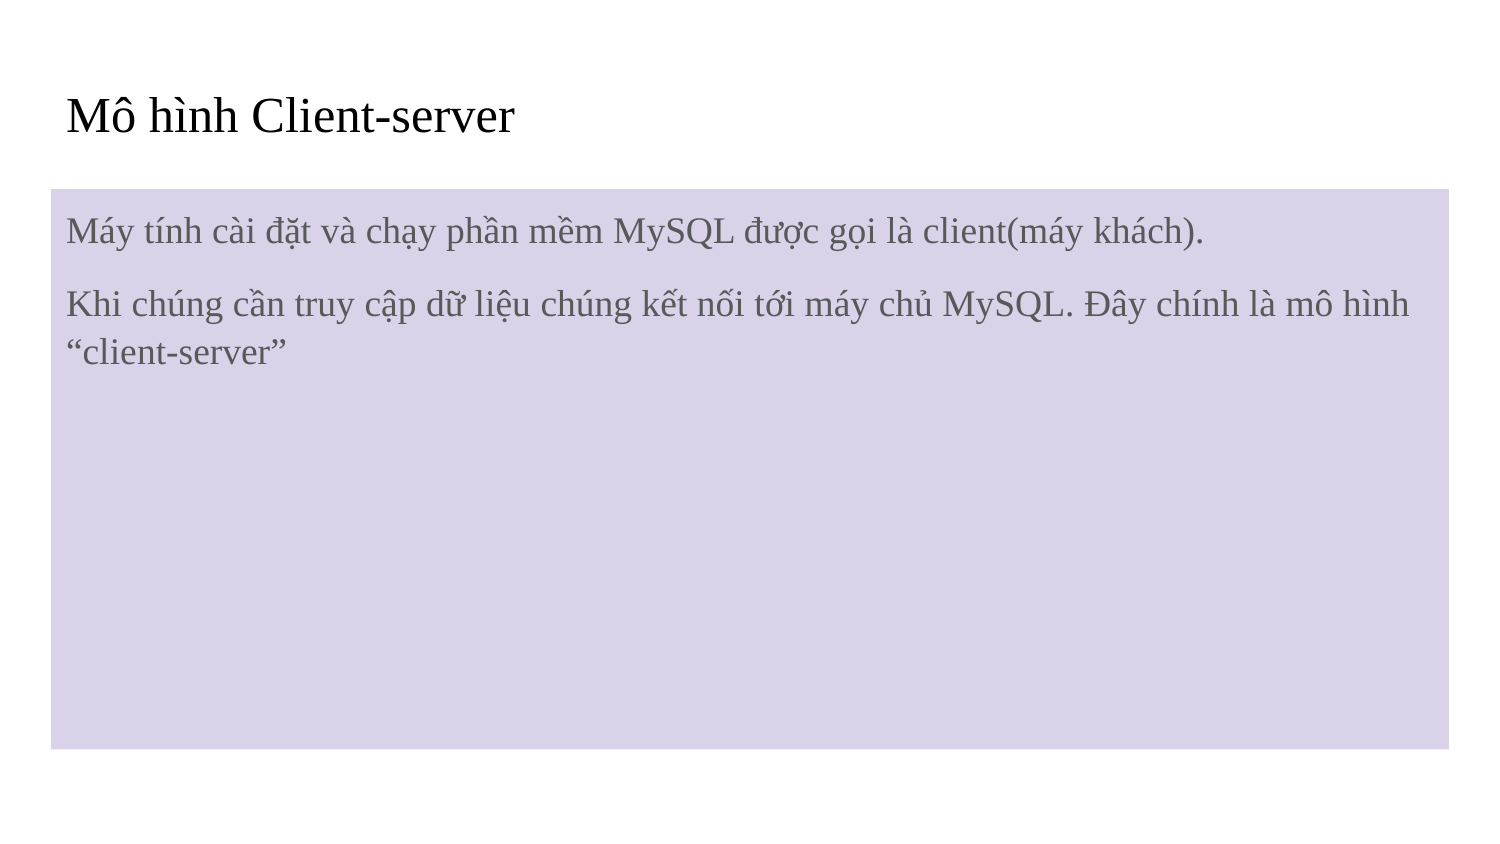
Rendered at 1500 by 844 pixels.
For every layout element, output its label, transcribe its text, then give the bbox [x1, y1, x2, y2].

title Mô hình Client-server [51, 72, 1449, 167]
list Máy tính cài đặt và chạy phần mềm MySQL được gọi là client(máy khách). Khi chúng cần truy cập dữ liệu chúng kết nối tới máy chủ MySQL. Đây chính là mô hình “client-server” [51, 189, 1449, 750]
